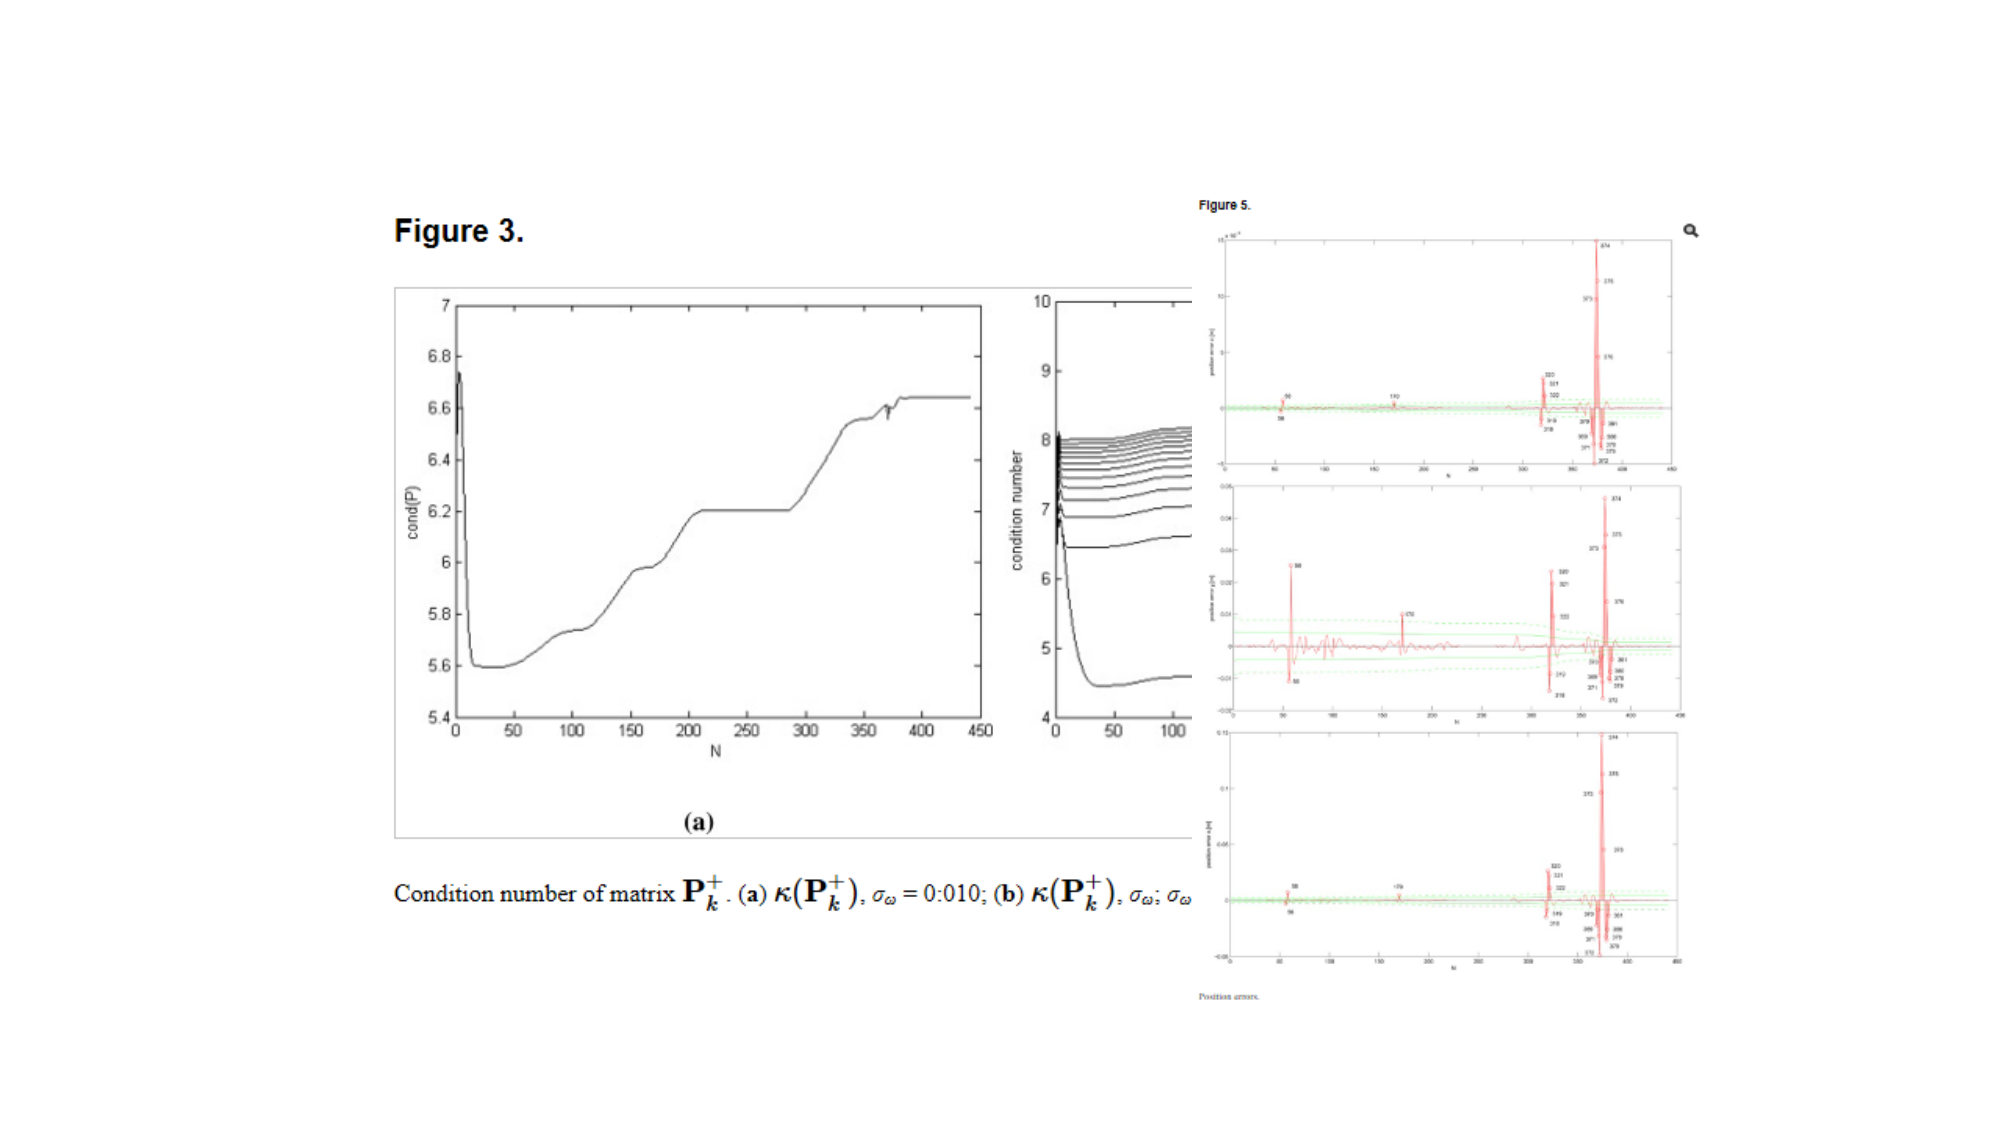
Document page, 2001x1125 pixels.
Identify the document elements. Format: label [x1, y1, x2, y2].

picture [371, 188, 1826, 1014]
